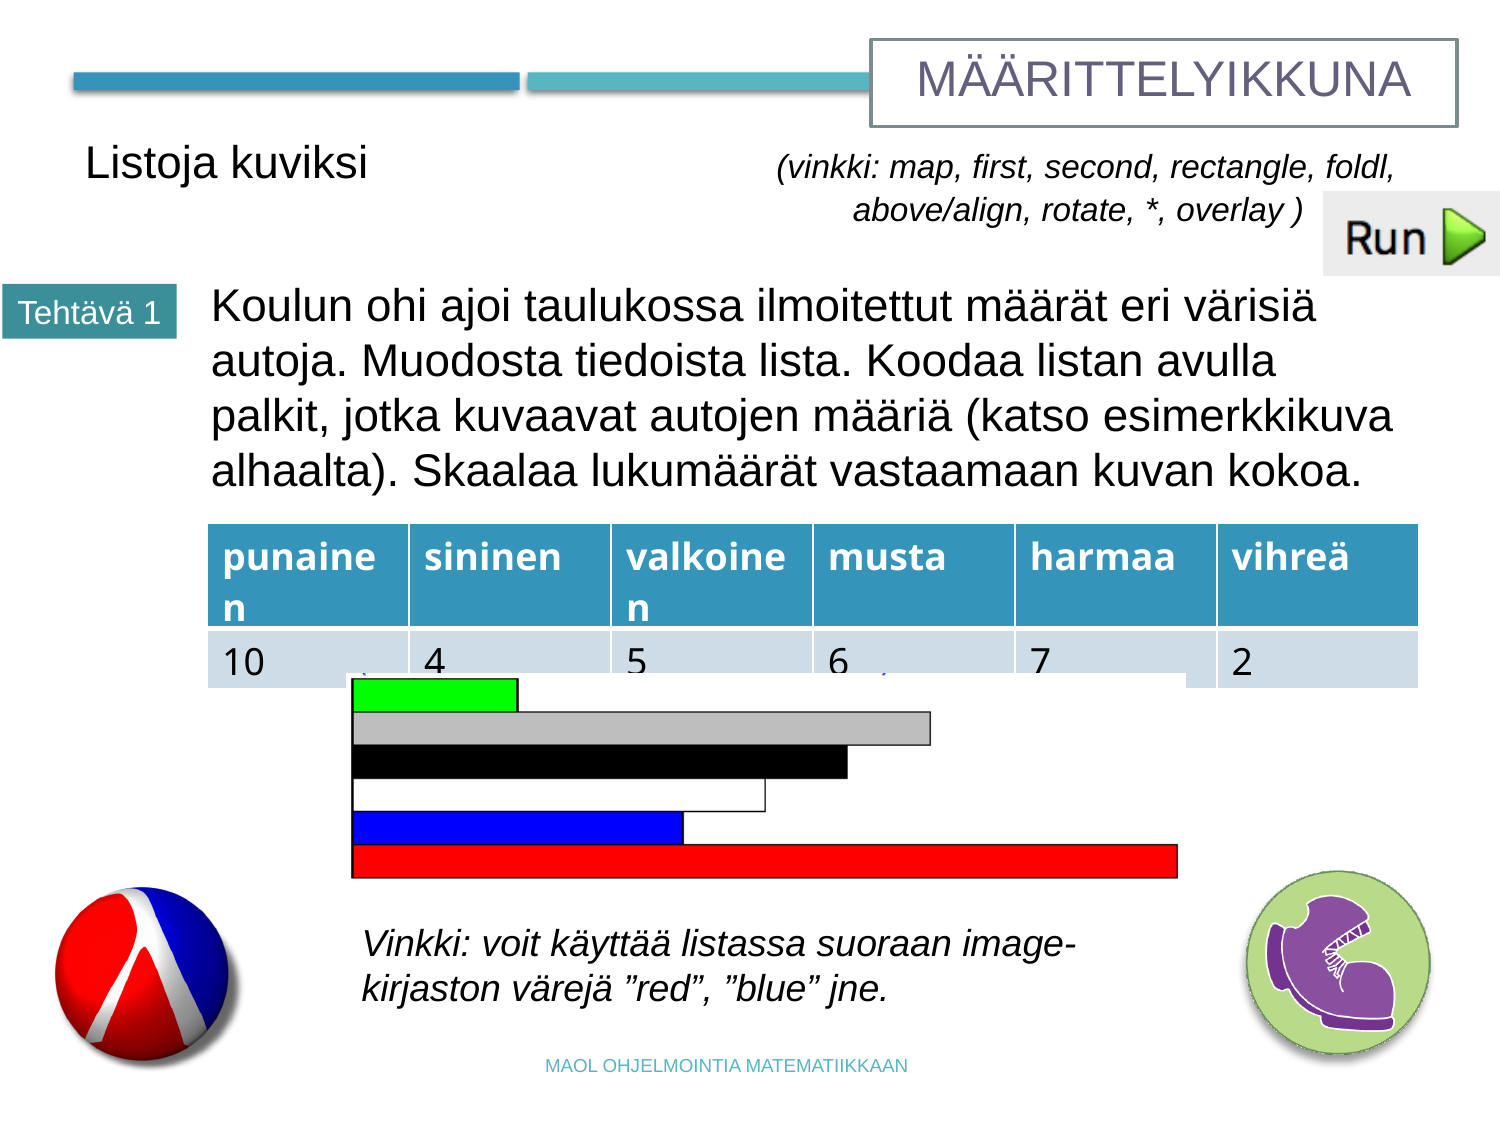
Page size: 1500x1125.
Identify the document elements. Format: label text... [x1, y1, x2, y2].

table_cell 10 [208, 631, 408, 688]
table_cell 2 [1218, 631, 1418, 688]
table_cell 6 [814, 631, 1014, 671]
picture [1323, 190, 1500, 277]
text_box Koulun ohi ajoi taulukossa ilmoitettut määrät eri värisiä autoja. Muodosta tiedoista lista. Koodaa listan avulla palkit, jotka kuvaavat autojen määriä (katso esimerkkikuva alhaalta). Skaalaa lukumäärät vastaamaan kuvan kokoa. [196, 268, 1424, 504]
table_cell 7 [1016, 631, 1216, 688]
table_header punainen [208, 524, 408, 626]
table_header sininen [410, 524, 610, 626]
text_box MÄÄRITTELYIKKUNA [869, 38, 1459, 128]
picture [346, 672, 1187, 884]
text_box Tehtävä 1 [2, 283, 177, 339]
table_header musta [814, 524, 1014, 626]
picture [1211, 849, 1458, 1078]
text_box Vinkki: voit käyttää listassa suoraan image-kirjaston värejä ”red”, ”blue” jne. [346, 911, 1149, 1017]
table_cell 5 [612, 631, 812, 671]
table_header harmaa [1016, 524, 1216, 626]
picture [38, 869, 245, 1077]
table_header vihreä [1218, 524, 1418, 626]
text_box Listoja kuviksi (vinkki: map, first, second, rectangle, foldl, above/align, rotate, *, overlay ) [70, 125, 1447, 236]
footer MAOL Ohjelmointia matematiikkaan [123, 1034, 923, 1095]
table_header valkoinen [612, 524, 812, 626]
table_cell 4 [410, 631, 610, 671]
